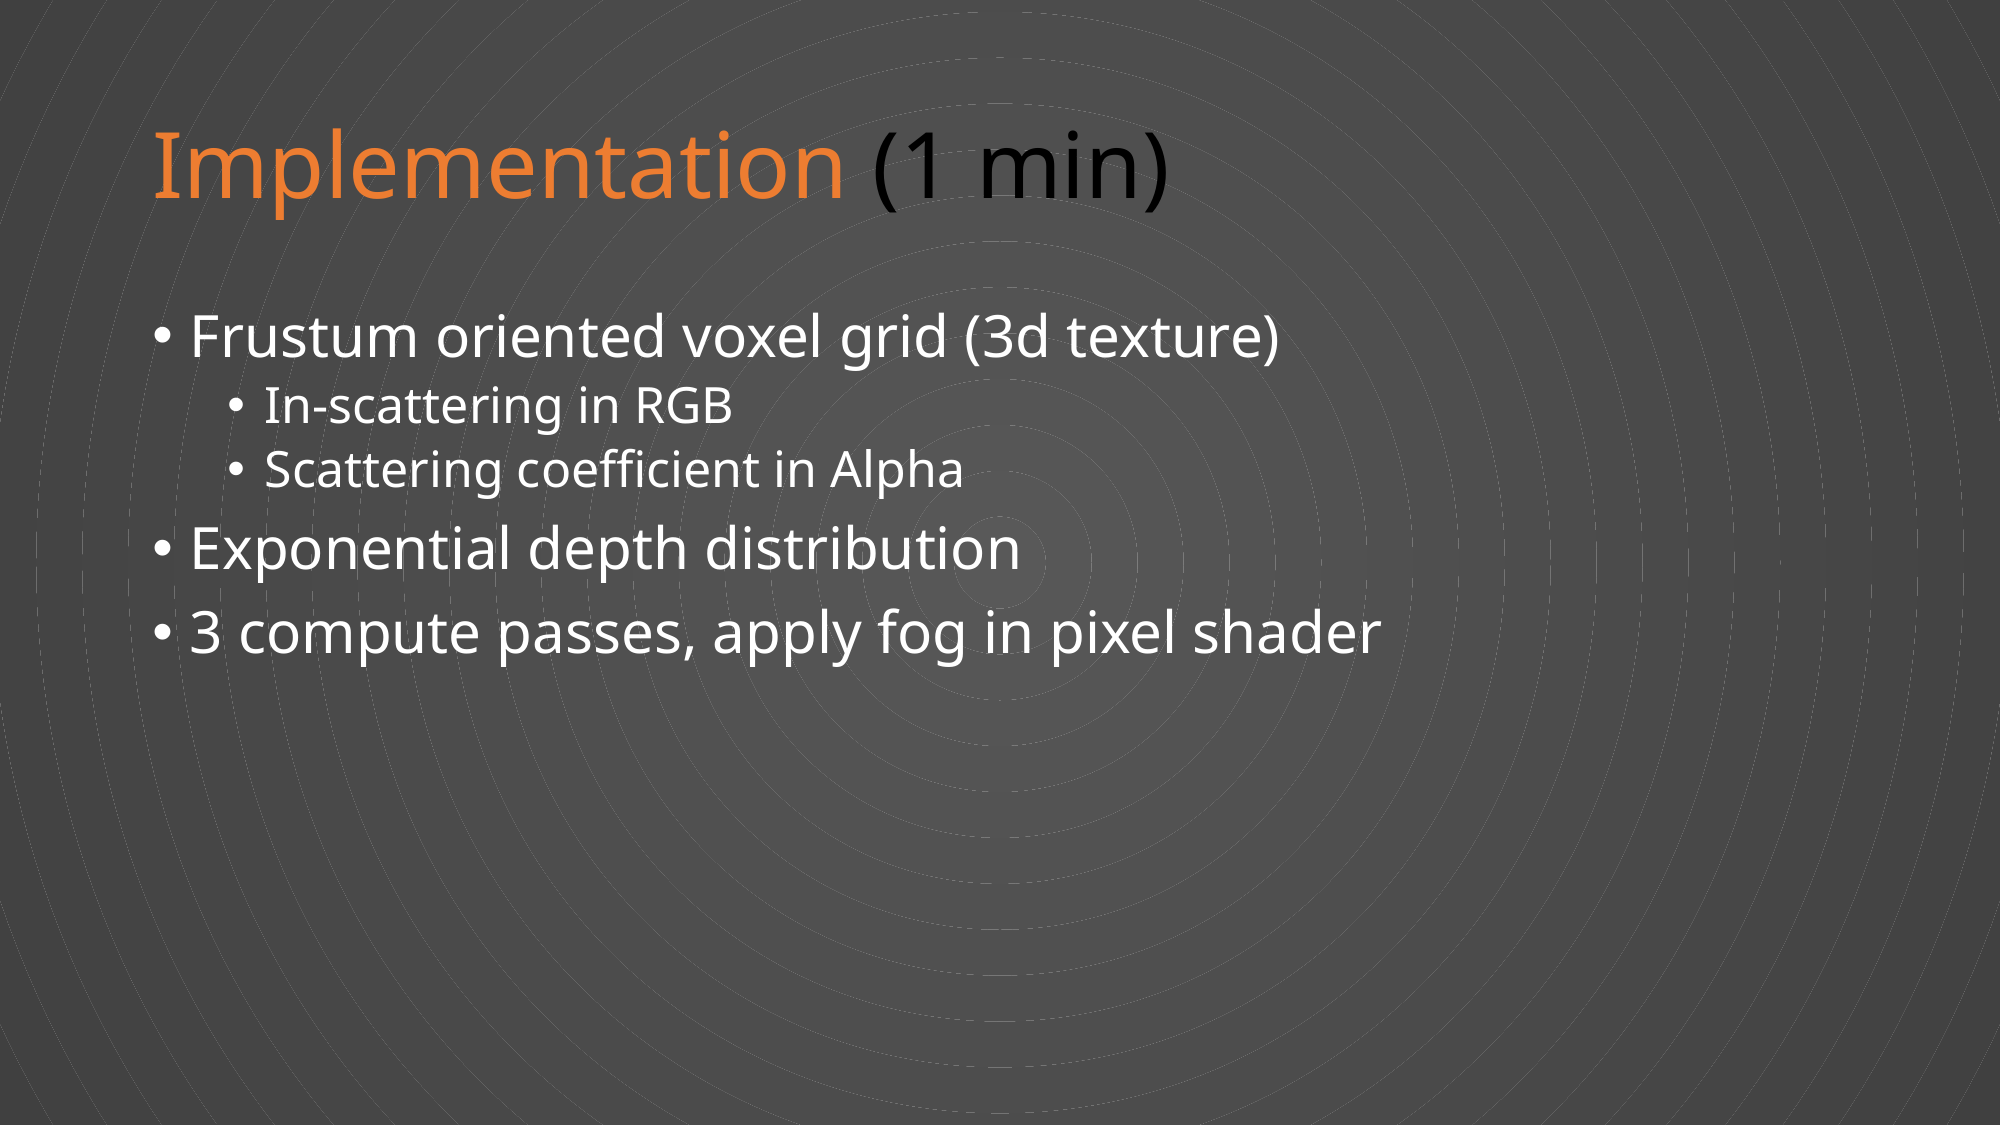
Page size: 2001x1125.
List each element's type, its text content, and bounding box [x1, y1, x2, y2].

title Implementation (1 min) [137, 59, 1863, 278]
list Frustum oriented voxel grid (3d texture) In-scattering in RGB Scattering coefficient in Alpha Exponential depth distribution 3 compute passes, apply fog in pixel shader [137, 299, 1863, 1014]
